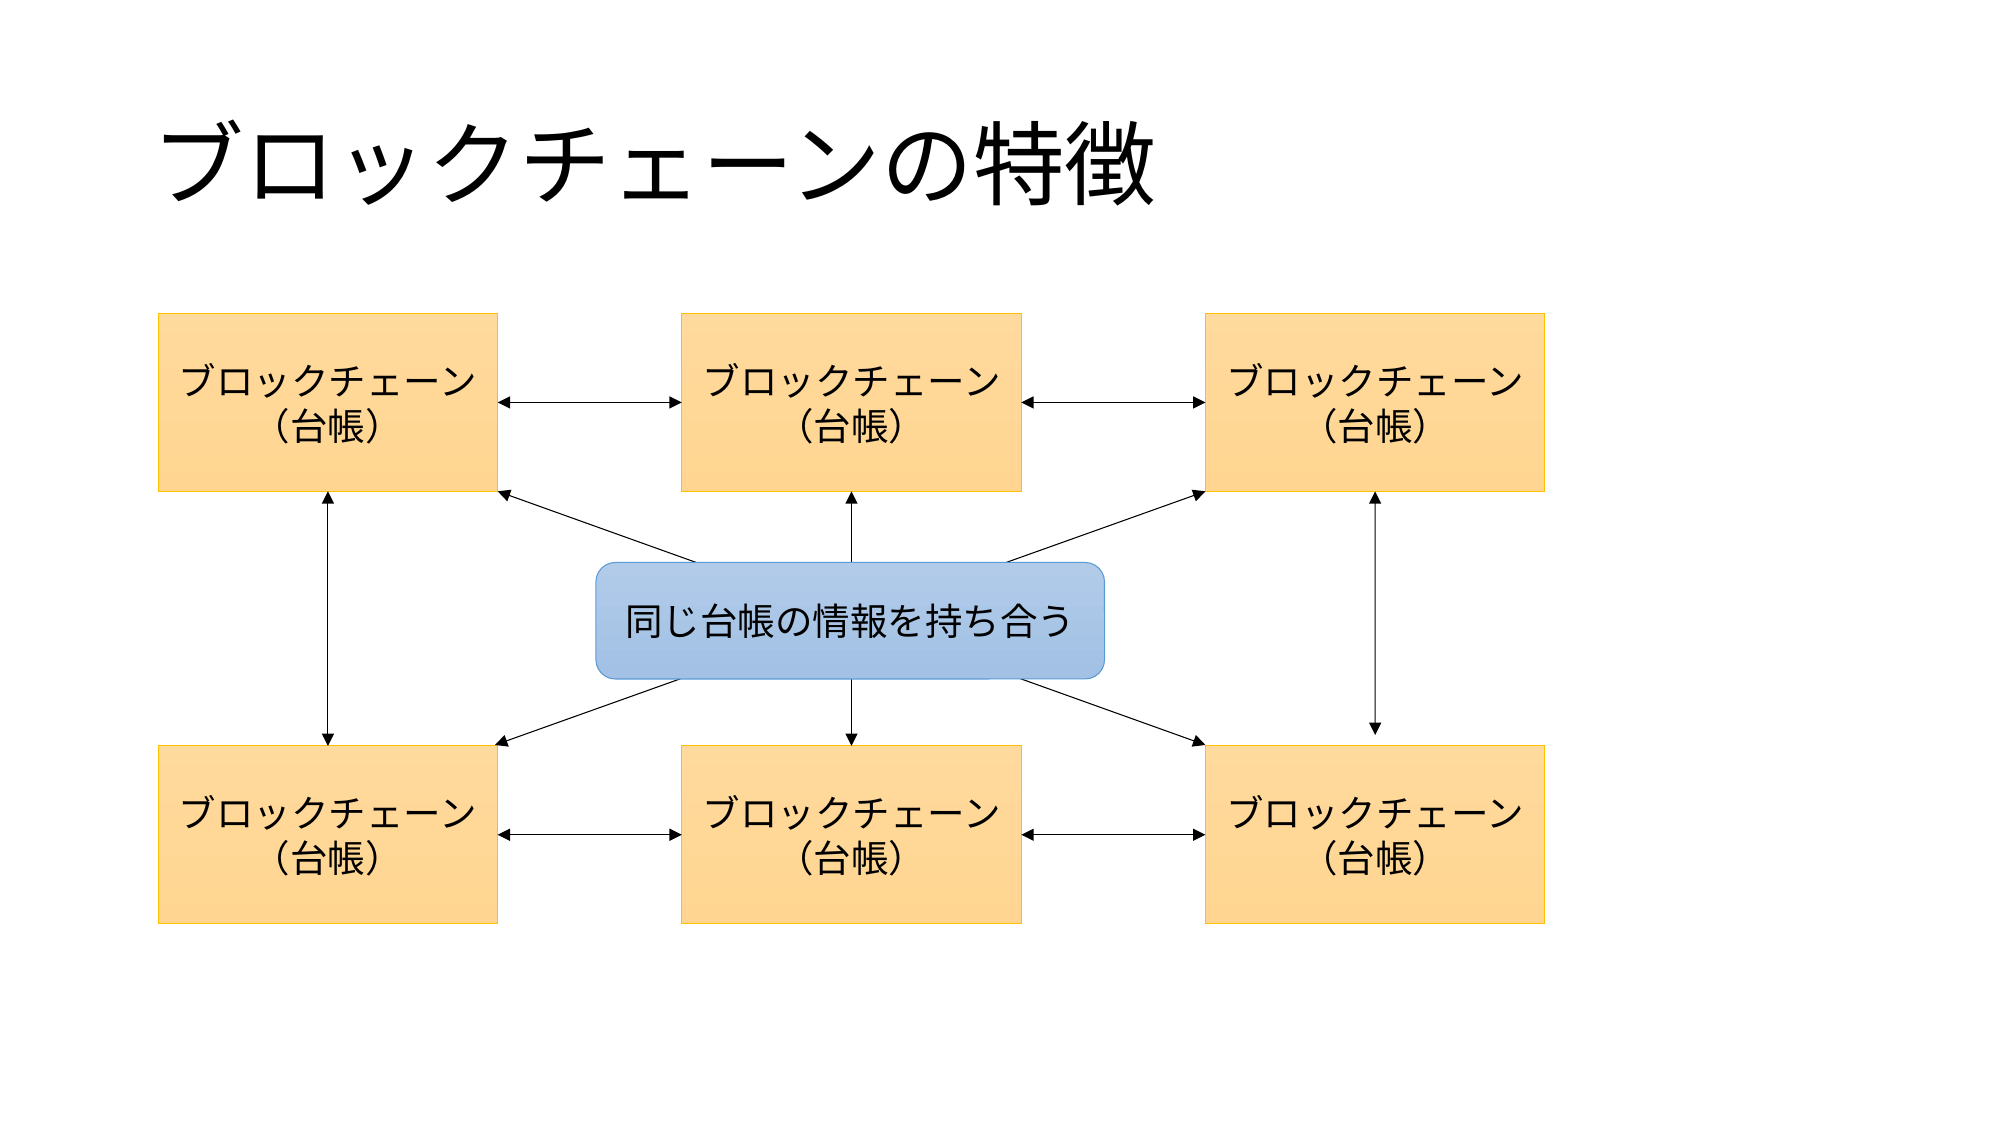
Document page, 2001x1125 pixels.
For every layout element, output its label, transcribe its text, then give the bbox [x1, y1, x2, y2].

text_box ブロックチェーン（台帳） [1205, 313, 1545, 492]
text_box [494, 491, 1206, 745]
text_box ブロックチェーン（台帳） [1205, 745, 1545, 924]
title ブロックチェーンの特徴 [137, 59, 1863, 278]
text_box ブロックチェーン（台帳） [158, 313, 498, 492]
text_box ブロックチェーン（台帳） [681, 745, 1022, 924]
text_box ブロックチェーン（台帳） [158, 745, 498, 924]
text_box ブロックチェーン（台帳） [681, 313, 1022, 491]
